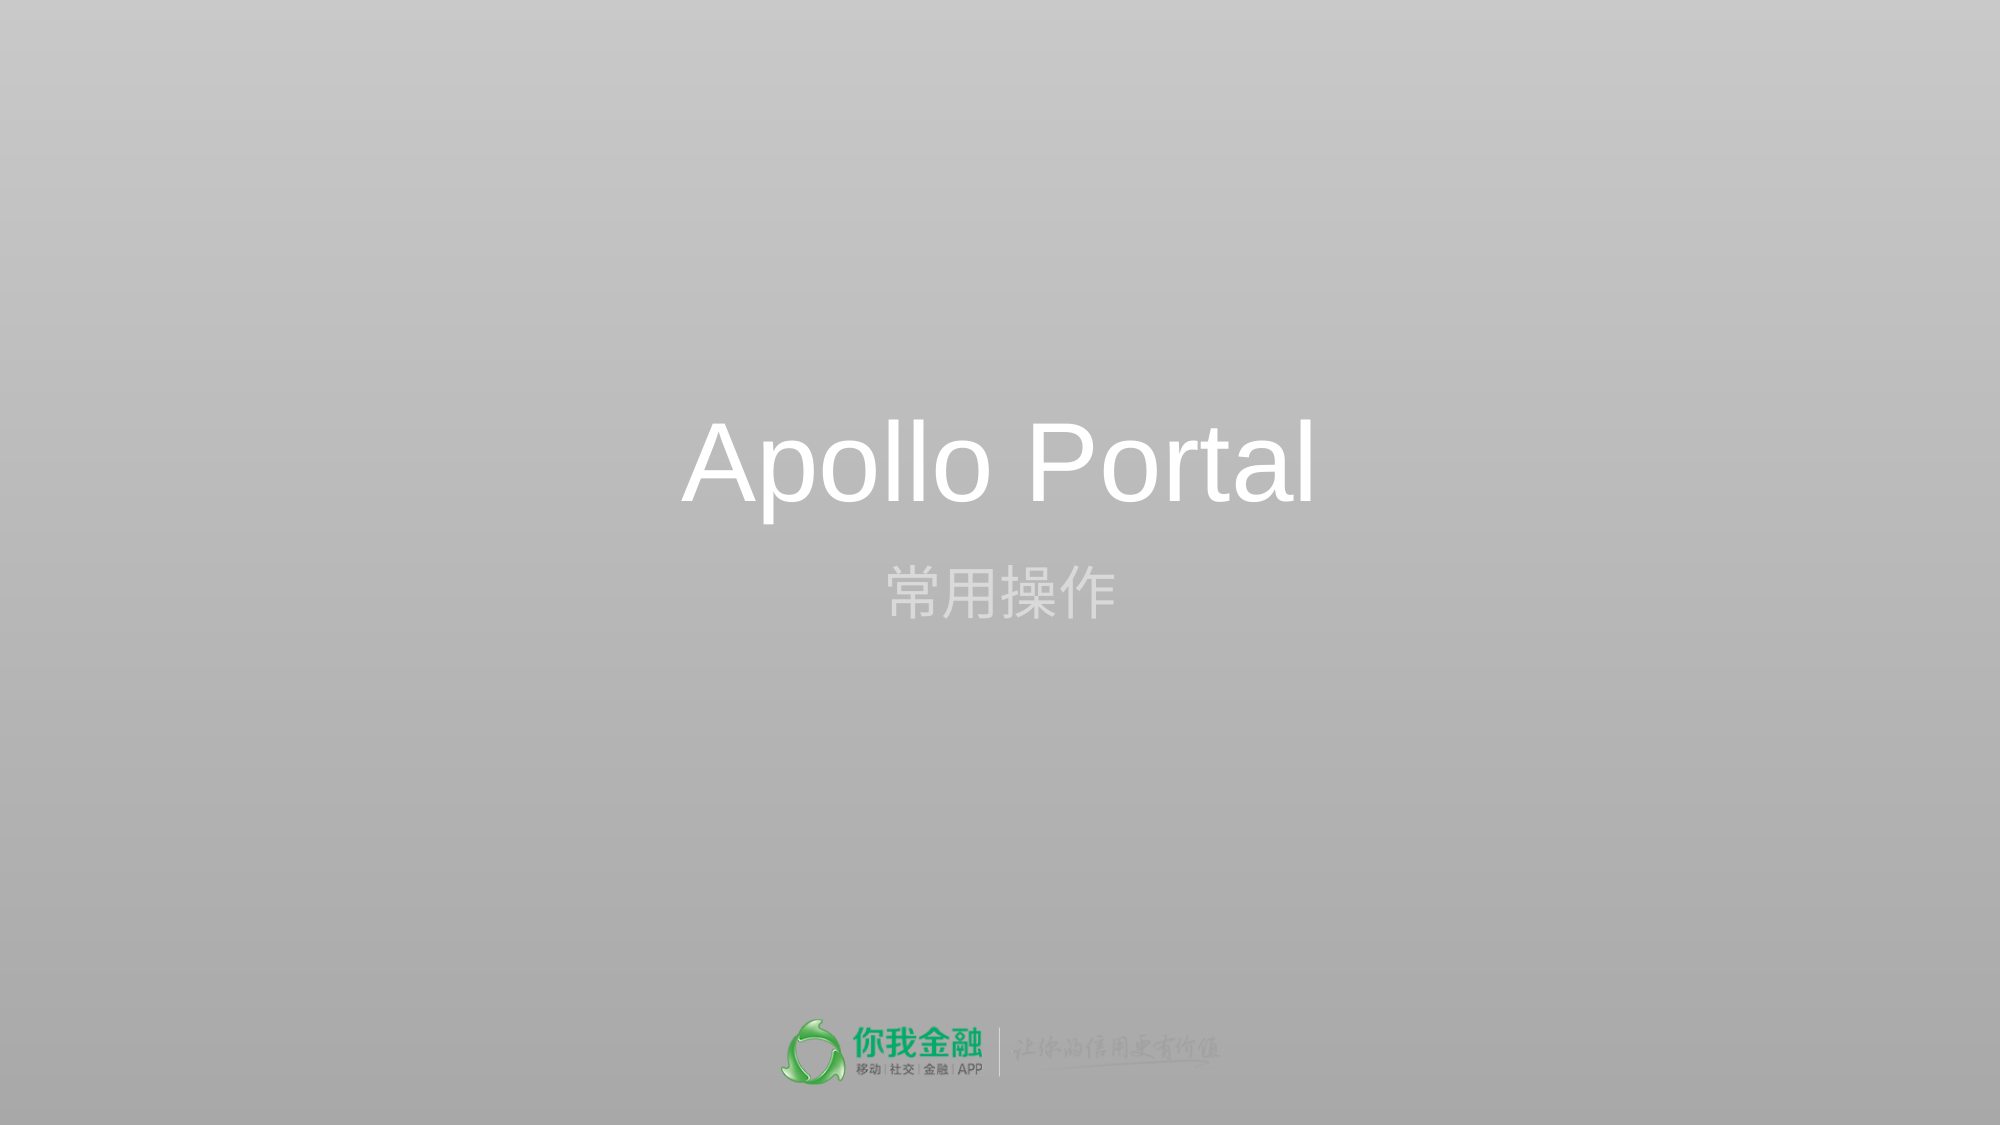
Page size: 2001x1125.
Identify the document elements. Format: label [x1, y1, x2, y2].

picture [780, 1017, 1220, 1087]
